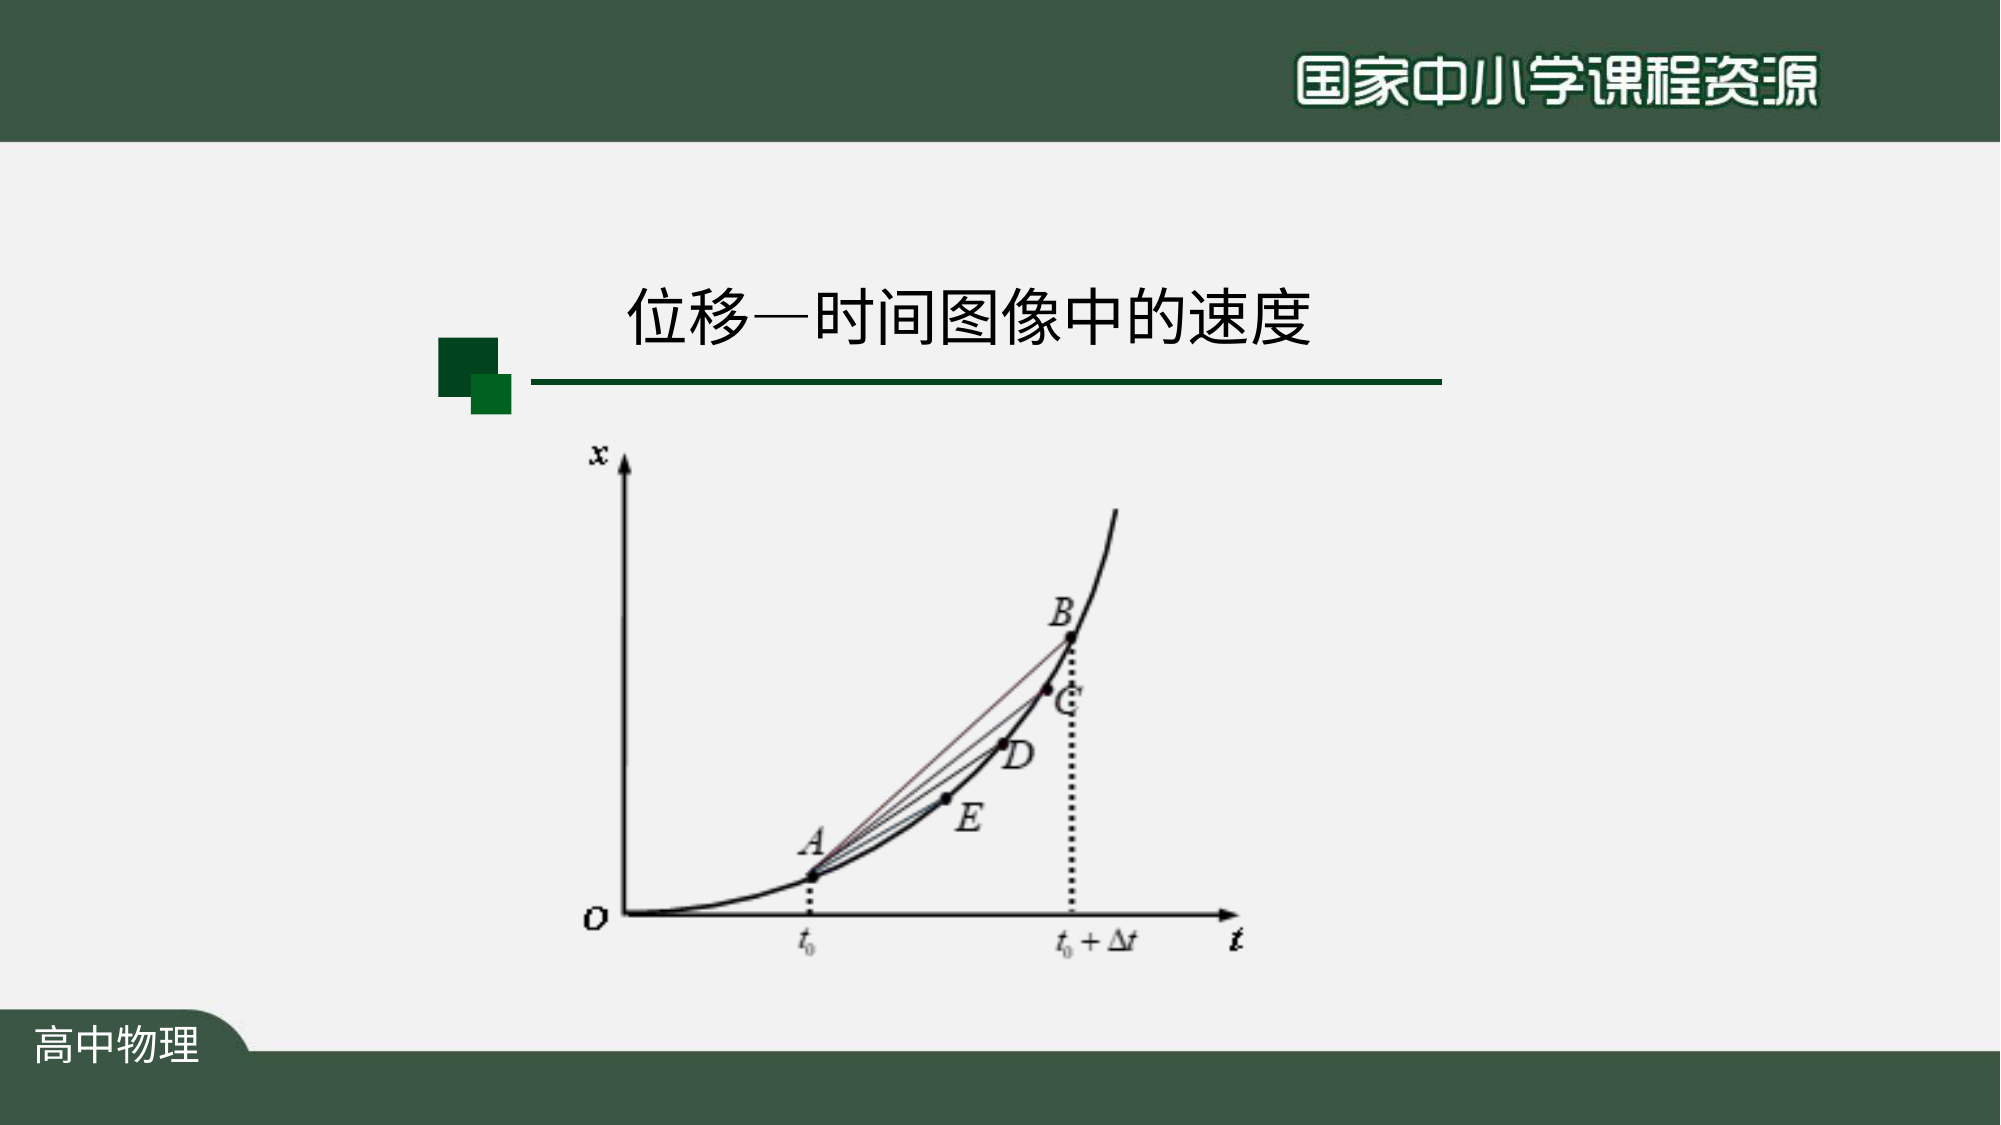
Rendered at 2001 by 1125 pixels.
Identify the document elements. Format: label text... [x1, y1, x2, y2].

text_box [438, 337, 498, 397]
picture [0, 0, 2000, 1125]
title 位移—时间图像中的速度 [623, 382, 1316, 466]
footer 高中物理 [31, 1013, 202, 1125]
text_box [470, 374, 512, 415]
title 位移—时间图像中的速度 [623, 275, 1316, 381]
text_box [559, 416, 1306, 1066]
